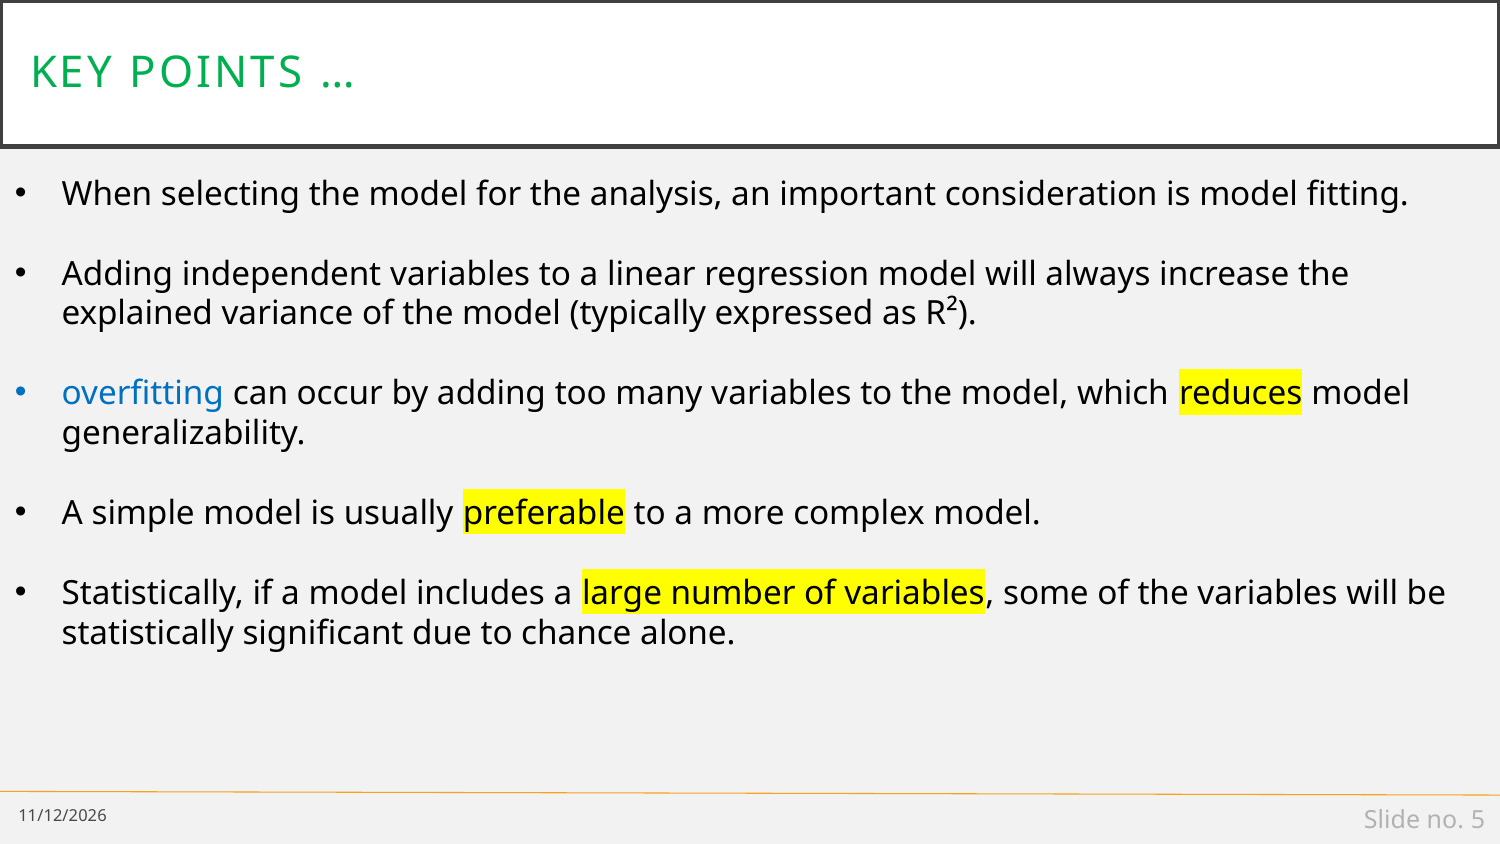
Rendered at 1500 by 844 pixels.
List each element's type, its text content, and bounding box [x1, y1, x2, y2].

title Key points … [0, 0, 1500, 149]
slide_number Slide no. 5 [1162, 797, 1500, 843]
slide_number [0, 796, 122, 837]
text_box When selecting the model for the analysis, an important consideration is model fitting. Adding independent variables to a linear regression model will always increase the explained variance of the model (typically expressed as R²). overfitting can occur by adding too many variables to the model, which reduces model generalizability. A simple model is usually preferable to a more complex model. Statistically, if a model includes a large number of variables, some of the variables will be statistically significant due to chance alone. [0, 164, 1470, 659]
